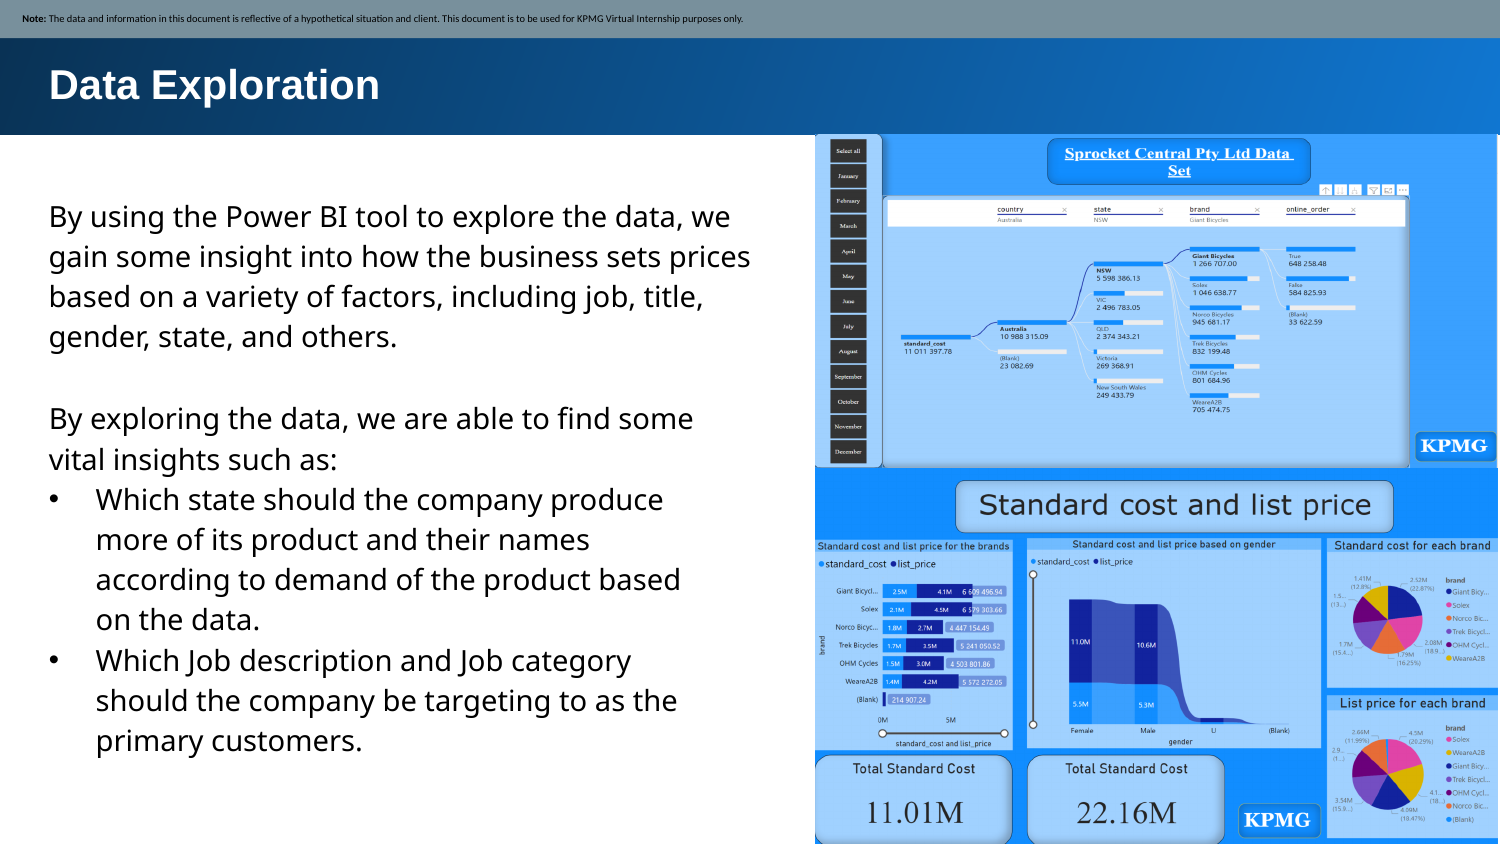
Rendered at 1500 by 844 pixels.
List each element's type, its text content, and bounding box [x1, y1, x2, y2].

text_box Data Exploration [33, 43, 1439, 124]
text_box [0, 39, 1500, 135]
text_box By using the Power BI tool to explore the data, we gain some insight into how the business sets prices based on a variety of factors, including job, title, gender, state, and others. [33, 177, 800, 369]
text_box Note: The data and information in this document is reflective of a hypothetical situation and client. This document is to be used for KPMG Virtual Internship purposes only. [0, 0, 1500, 39]
text_box By exploring the data, we are able to find some vital insights such as: Which state should the company produce more of its product and their names according to demand of the product based on the data. Which Job description and Job category should the company be targeting to as the primary customers. [33, 380, 712, 773]
picture [814, 134, 1498, 844]
